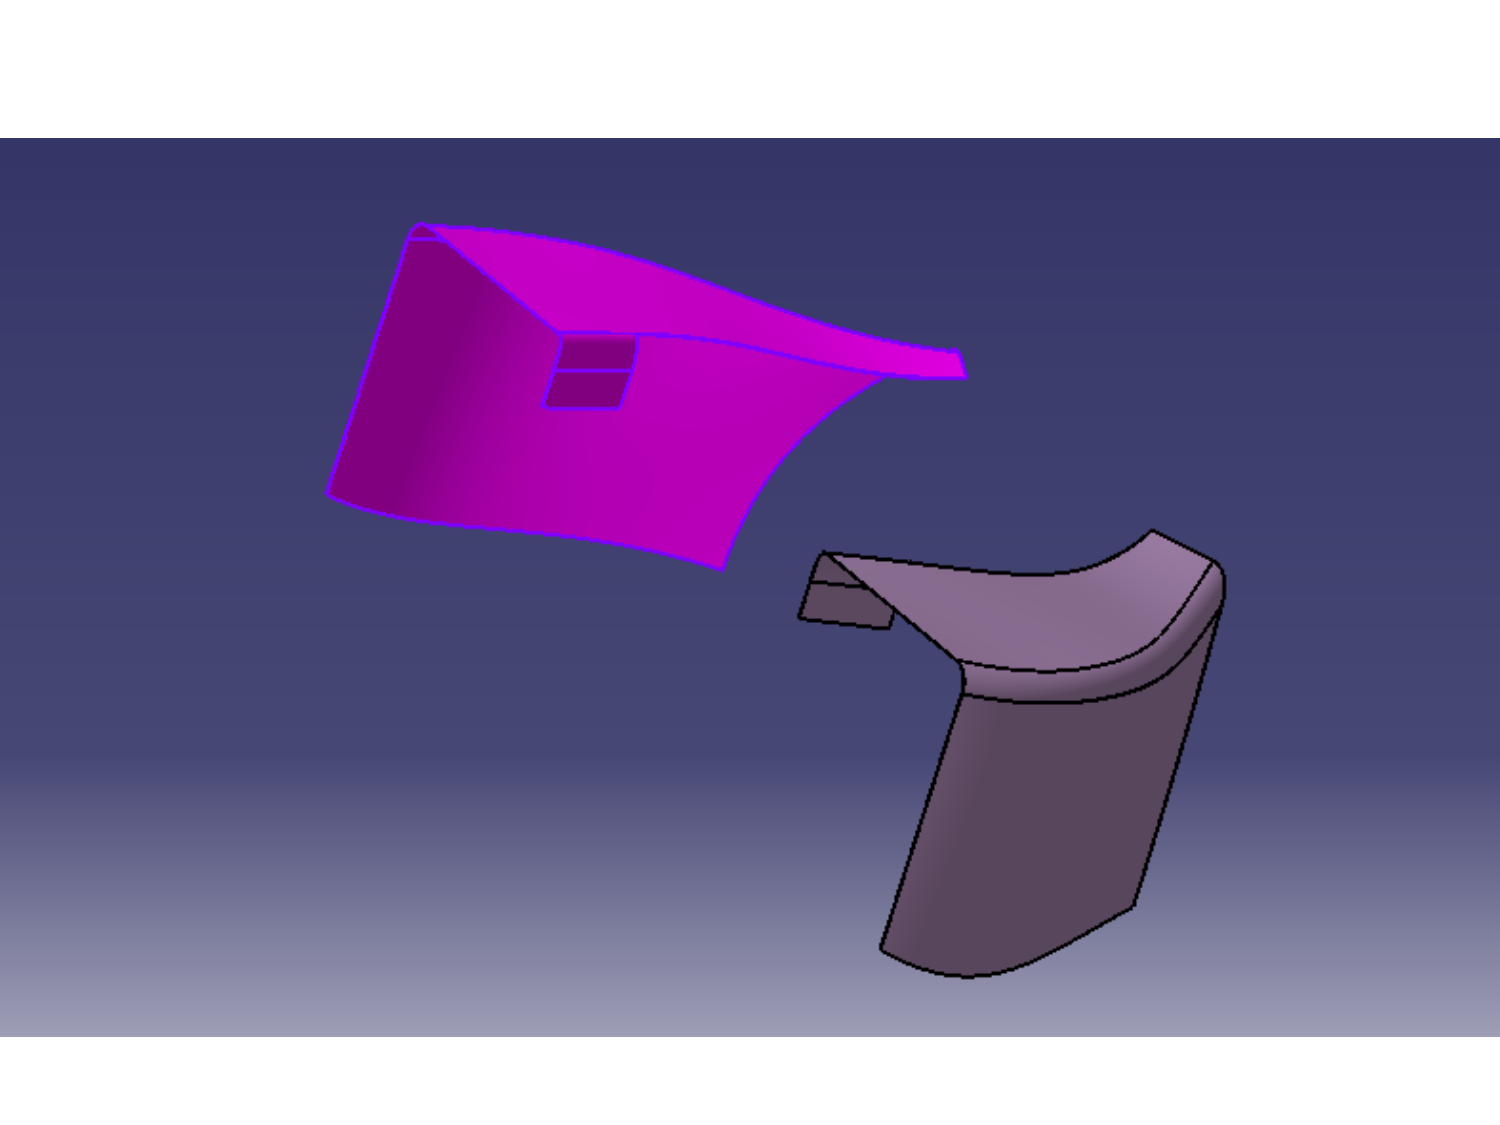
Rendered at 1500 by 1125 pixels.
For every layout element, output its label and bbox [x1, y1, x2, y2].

picture [0, 138, 1500, 1037]
